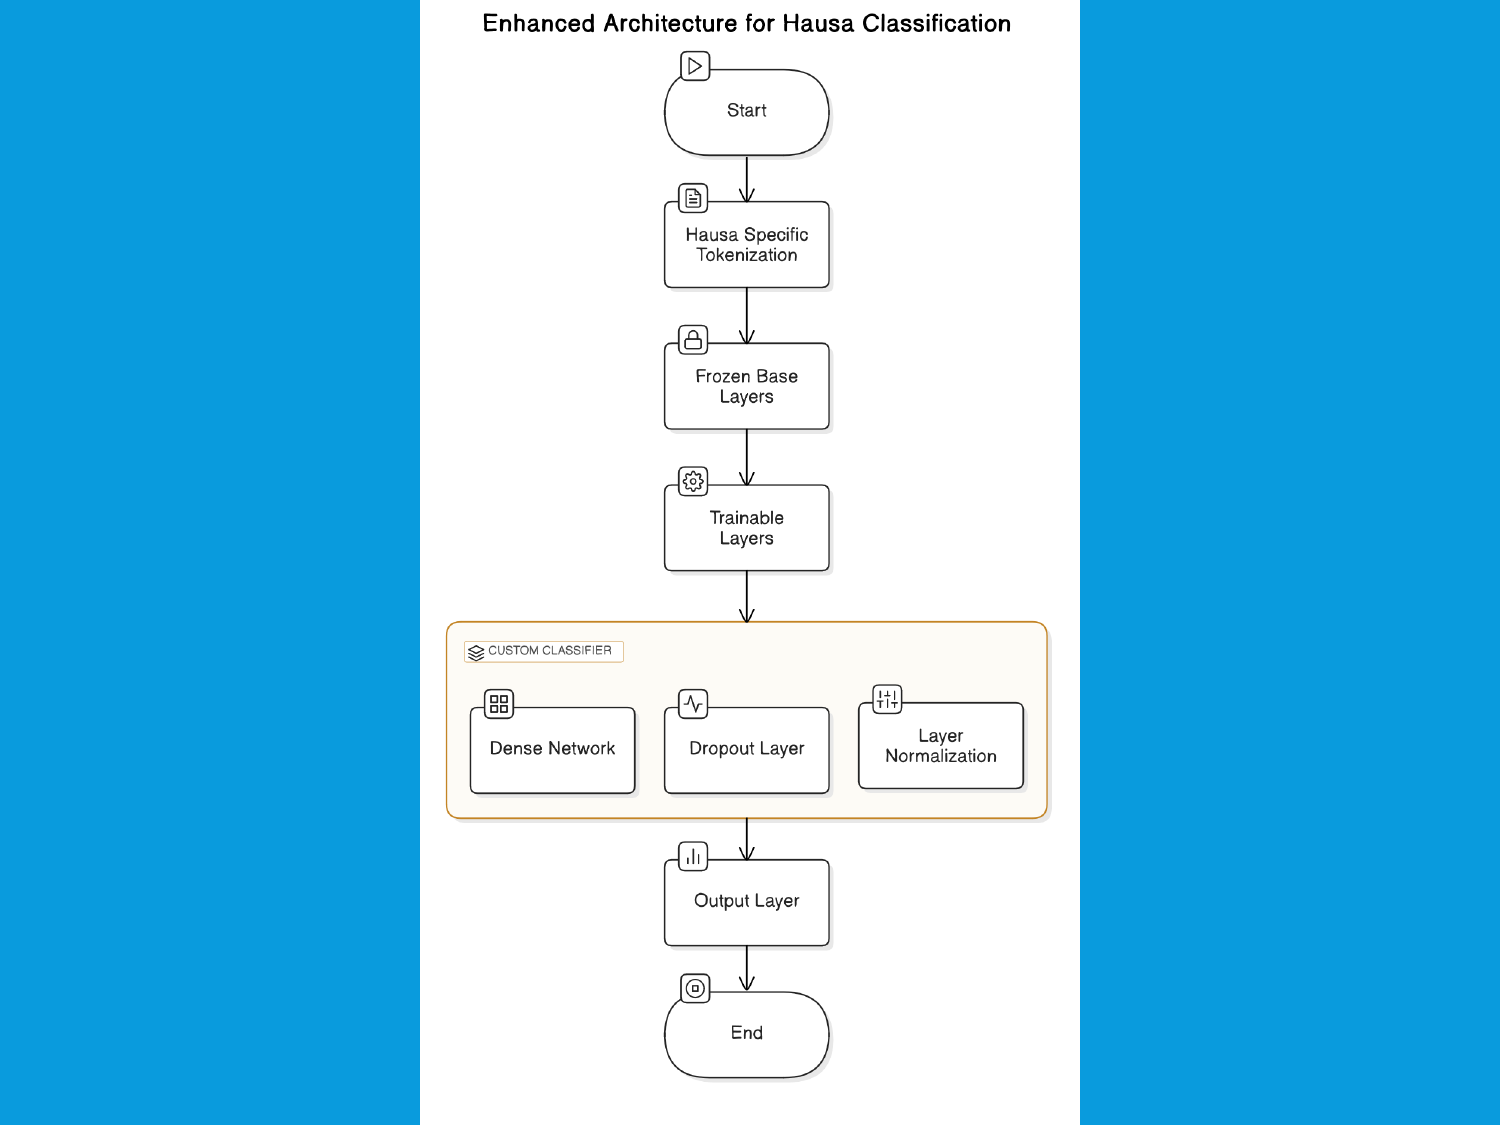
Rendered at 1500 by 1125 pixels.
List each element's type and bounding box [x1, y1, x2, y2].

picture [421, 0, 1079, 1125]
